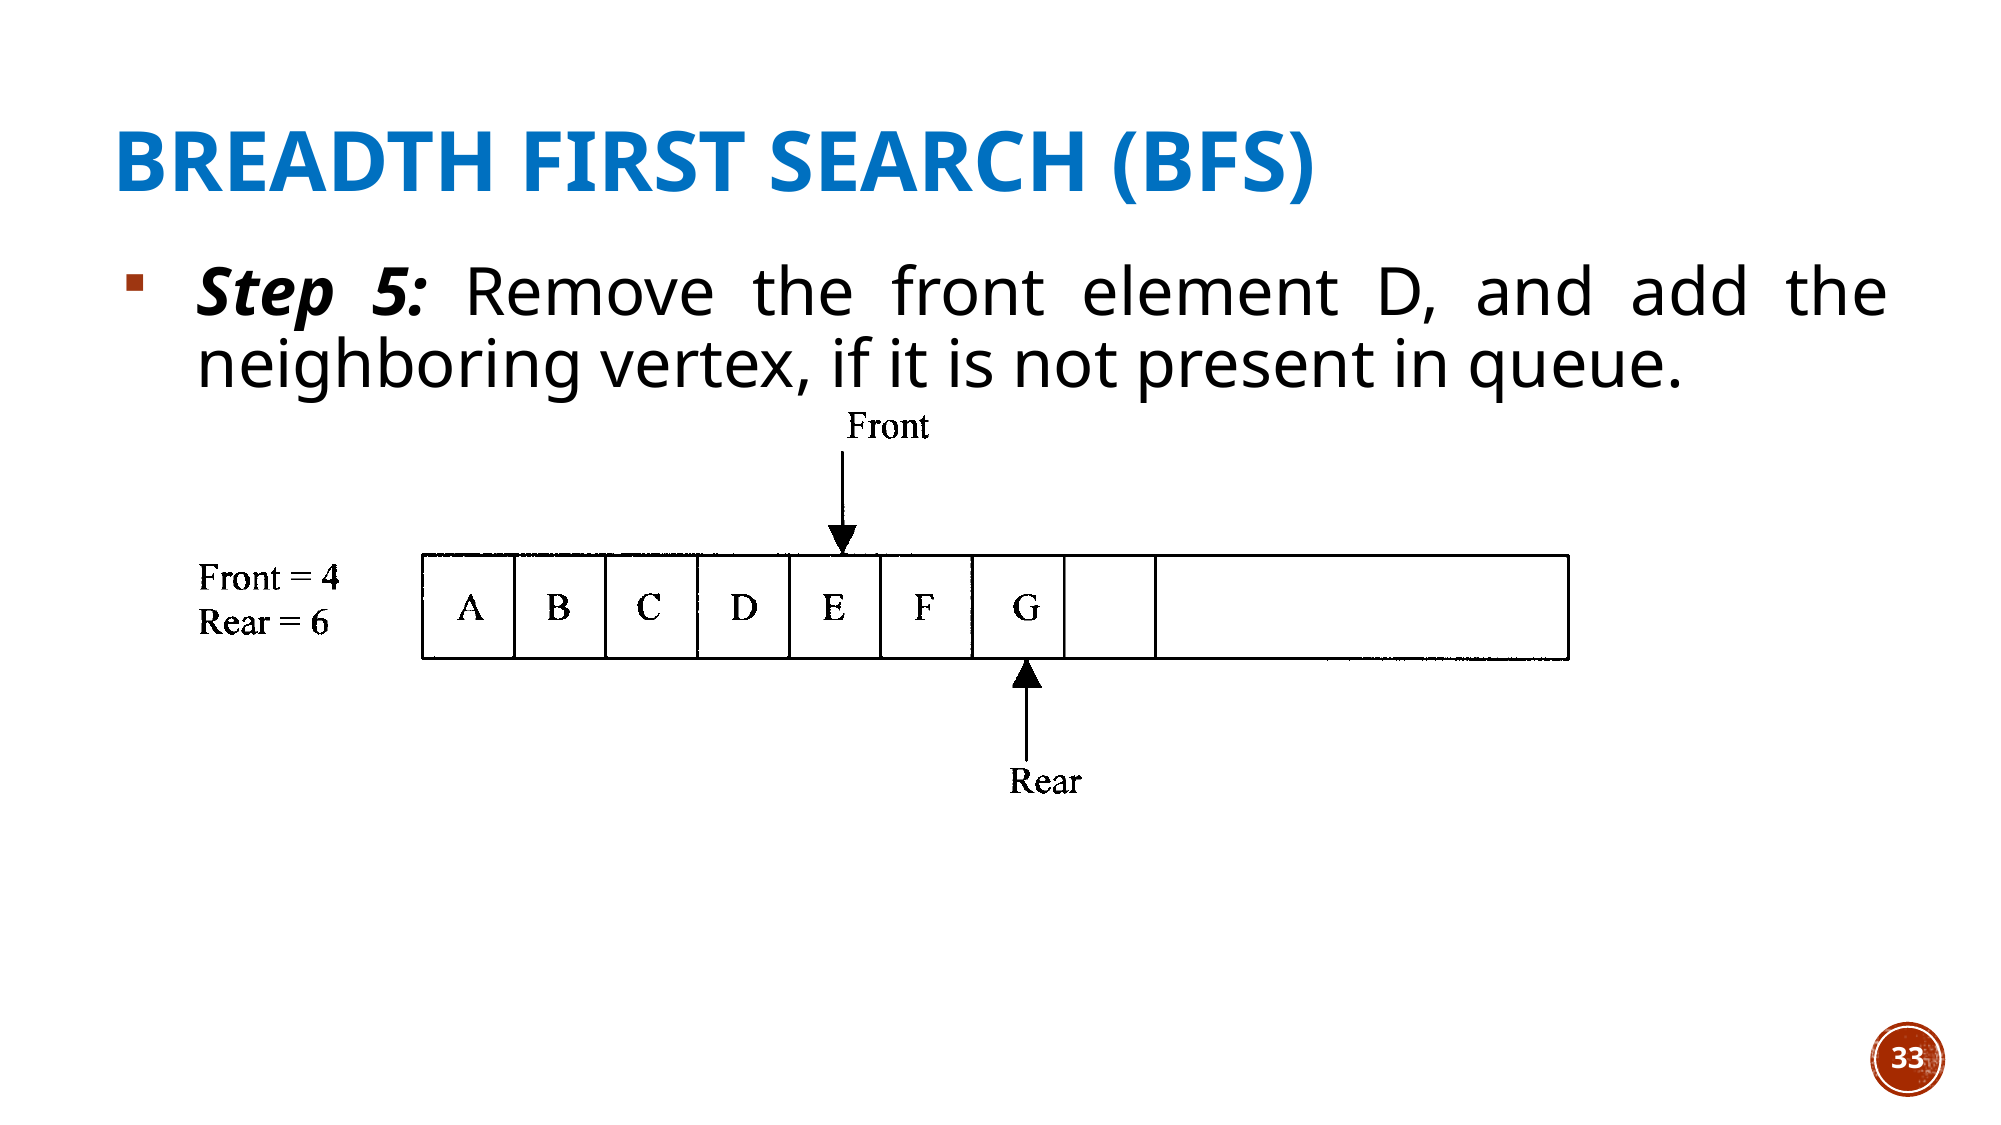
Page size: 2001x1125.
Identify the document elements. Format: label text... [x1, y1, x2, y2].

title Breadth First Search (BFS) [97, 79, 1905, 250]
slide_number 33 [1855, 1028, 1961, 1089]
list Step 5: Remove the front element D, and add the neighboring vertex, if it is not present in queue. [97, 250, 1905, 1089]
picture [192, 410, 1580, 800]
